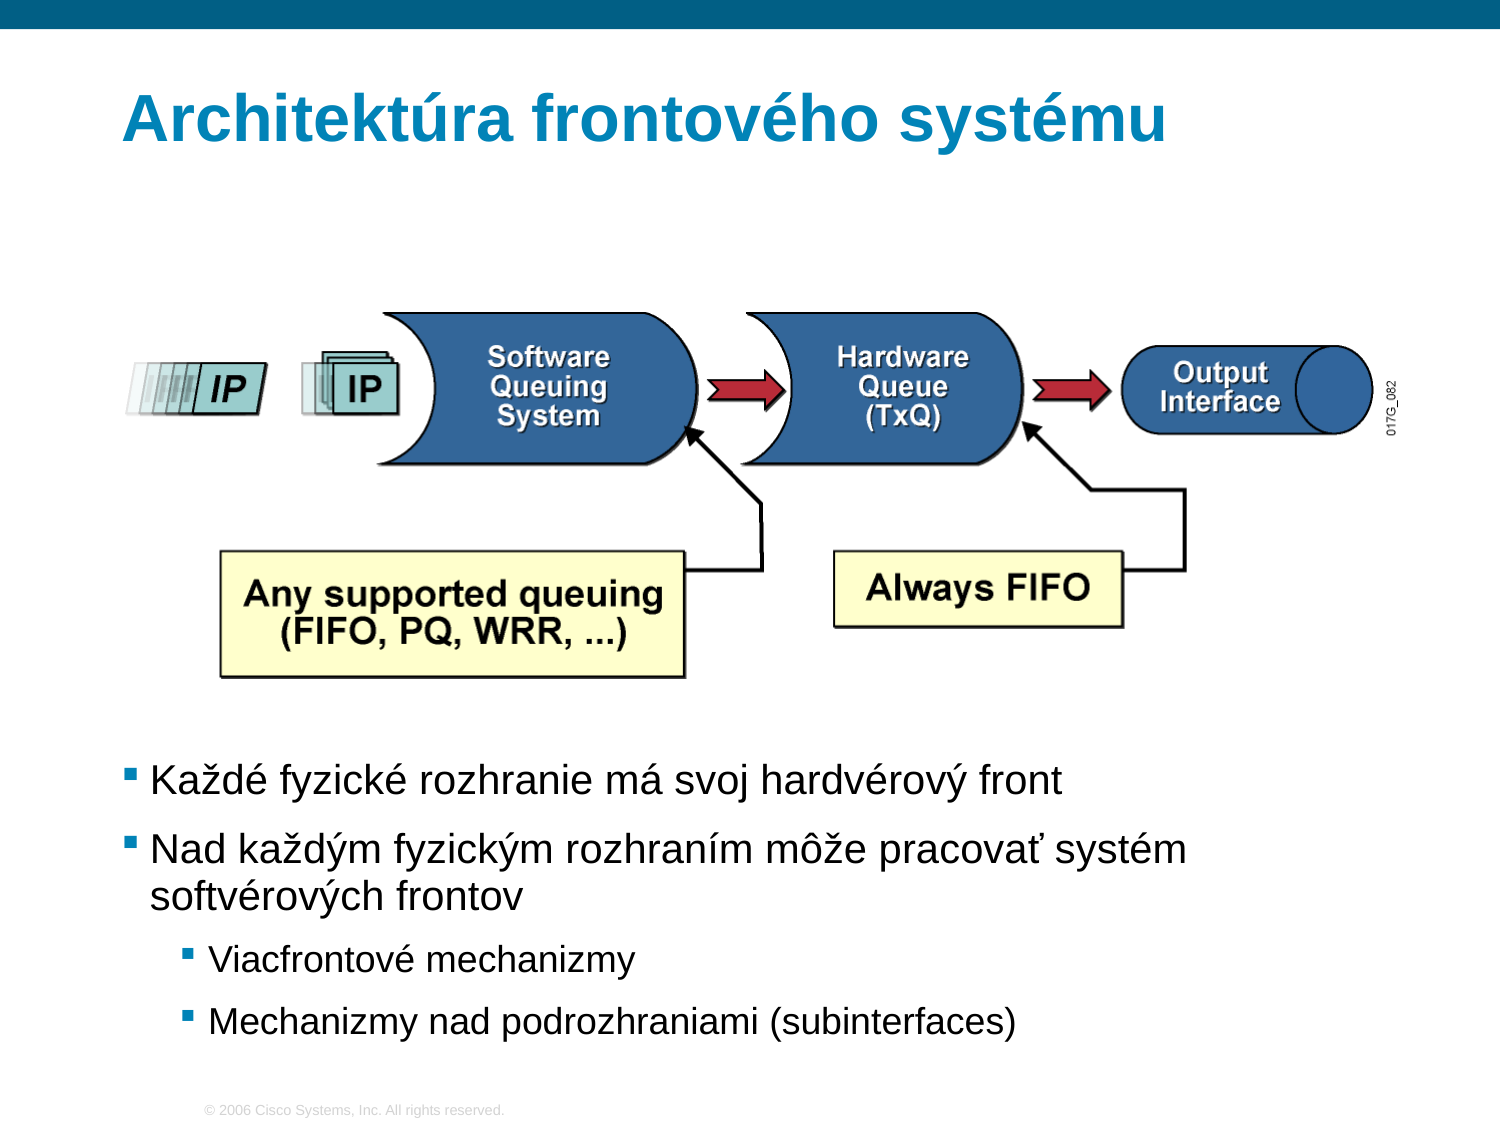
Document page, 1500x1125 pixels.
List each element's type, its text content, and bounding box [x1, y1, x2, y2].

picture [125, 312, 1400, 680]
list Každé fyzické rozhranie má svoj hardvérový front Nad každým fyzickým rozhraním môže pracovať systém softvérových frontov Viacfrontové mechanizmy Mechanizmy nad podrozhraniami (subinterfaces) [107, 750, 1447, 1075]
title Architektúra frontového systému [107, 50, 1444, 163]
